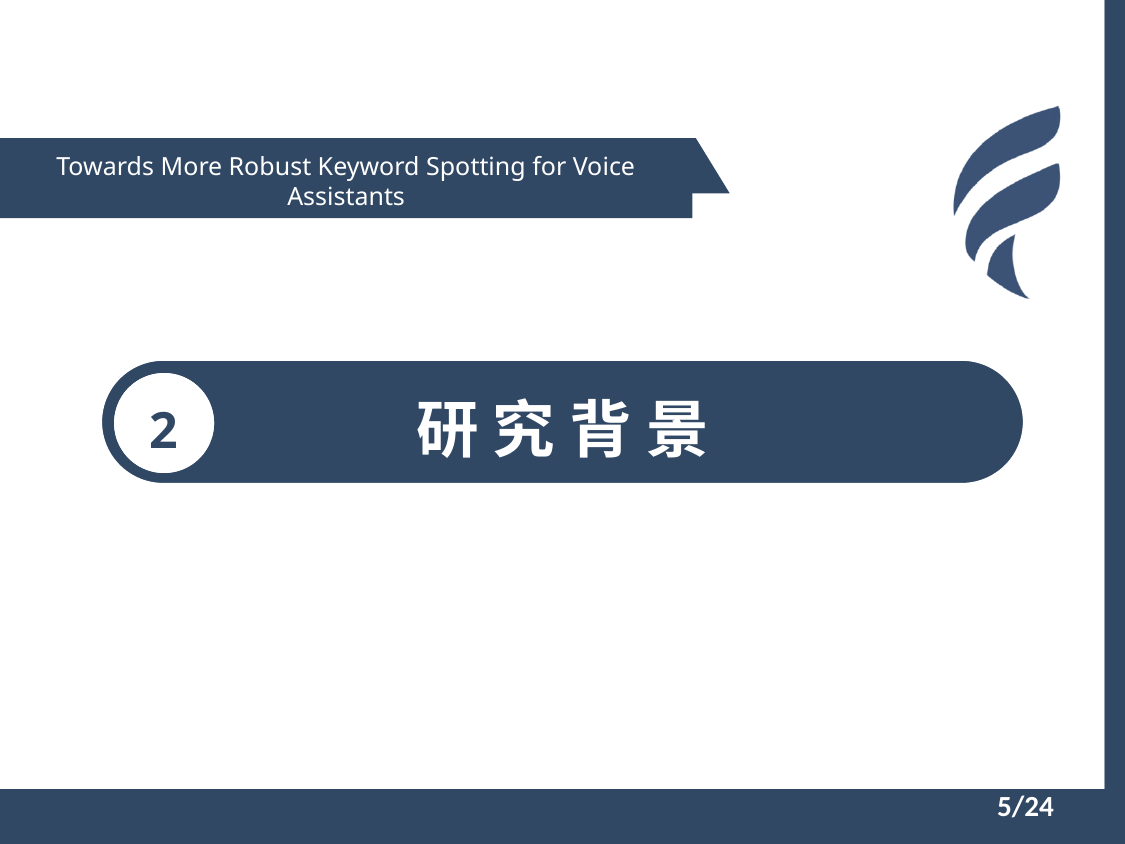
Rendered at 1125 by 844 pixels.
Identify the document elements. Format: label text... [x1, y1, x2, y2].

picture [0, 0, 1125, 844]
text_box 研 究 背 景 [273, 345, 852, 473]
text_box [138, 466, 190, 473]
text_box 2 [113, 361, 215, 466]
slide_number 5/24 [806, 782, 1069, 827]
